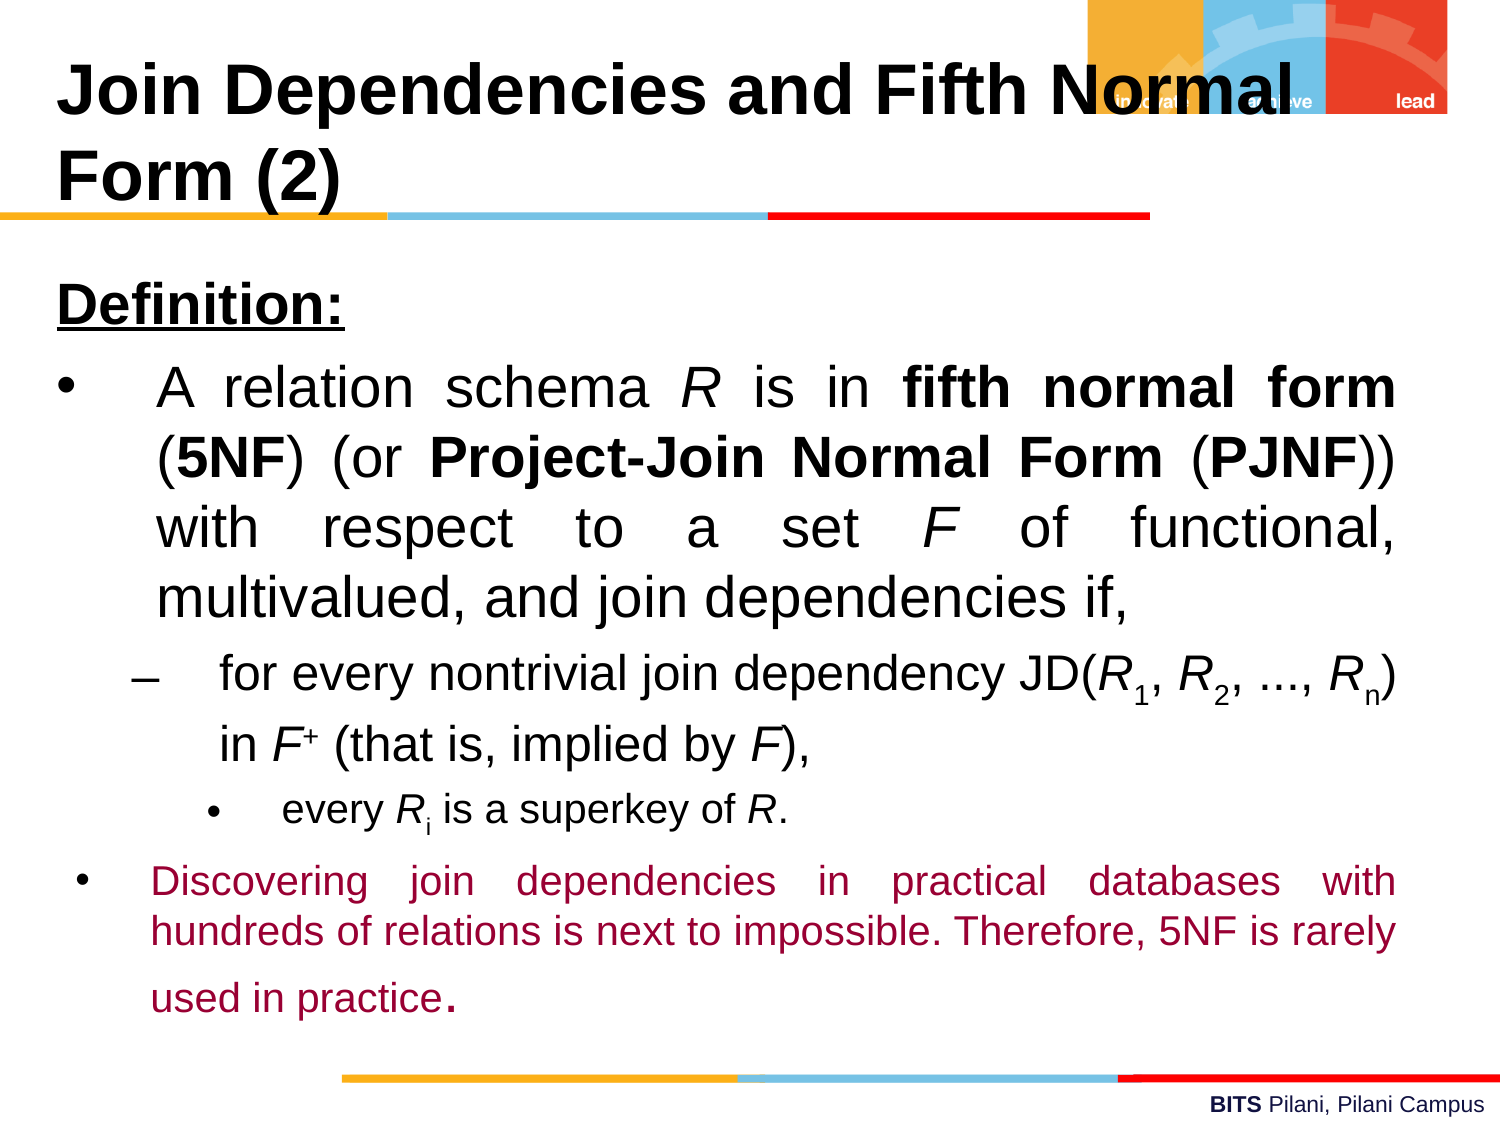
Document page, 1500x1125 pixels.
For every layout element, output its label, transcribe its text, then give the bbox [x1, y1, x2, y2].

title Join Dependencies and Fifth Normal Form (2) [41, 35, 1471, 223]
list Definition: A relation schema R is in fifth normal form (5NF) (or Project-Join Normal Form (PJNF)) with respect to a set F of functional, multivalued, and join dependencies if, for every nontrivial join dependency JD(R1, R2, ..., Rn) in F+ (that is, implied by F), every Ri is a superkey of R. Discovering join dependencies in practical databases with hundreds of relations is next to impossible. Therefore, 5NF is rarely used in practice. [41, 258, 1413, 1075]
picture [1087, 0, 1448, 35]
